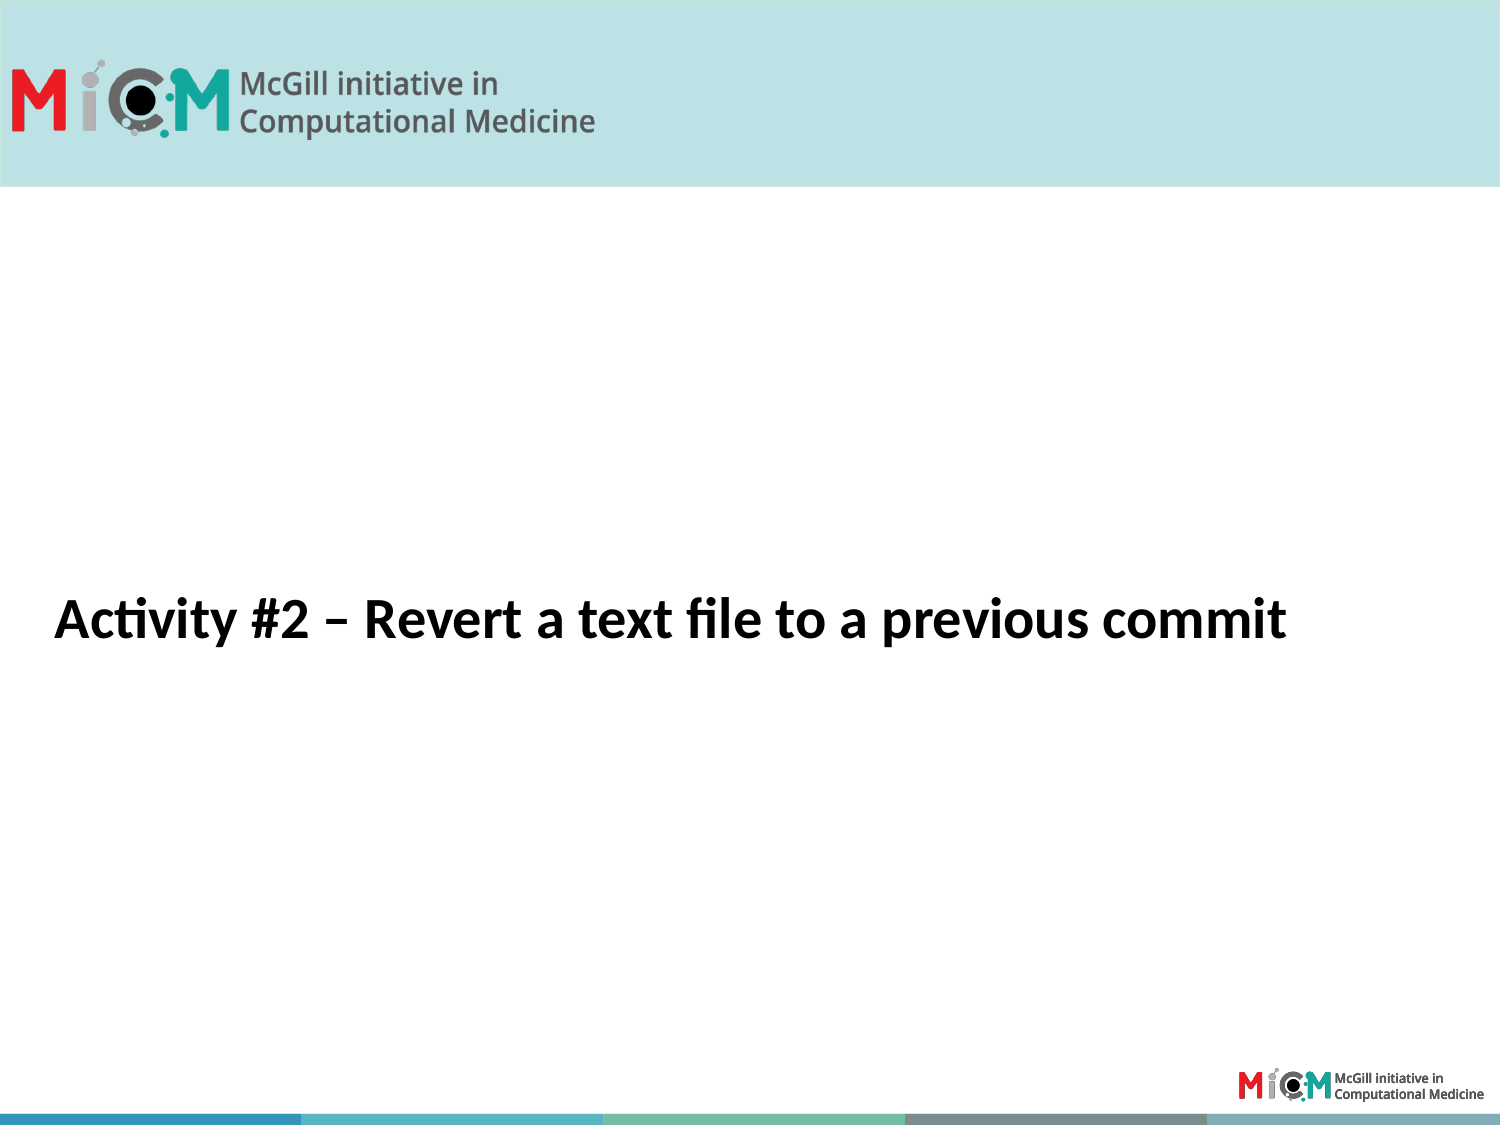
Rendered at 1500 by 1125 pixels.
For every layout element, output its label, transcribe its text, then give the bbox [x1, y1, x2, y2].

list Activity #2 – Revert a text file to a previous commit [39, 238, 1461, 1047]
picture [1211, 1051, 1500, 1122]
picture [0, 19, 634, 187]
